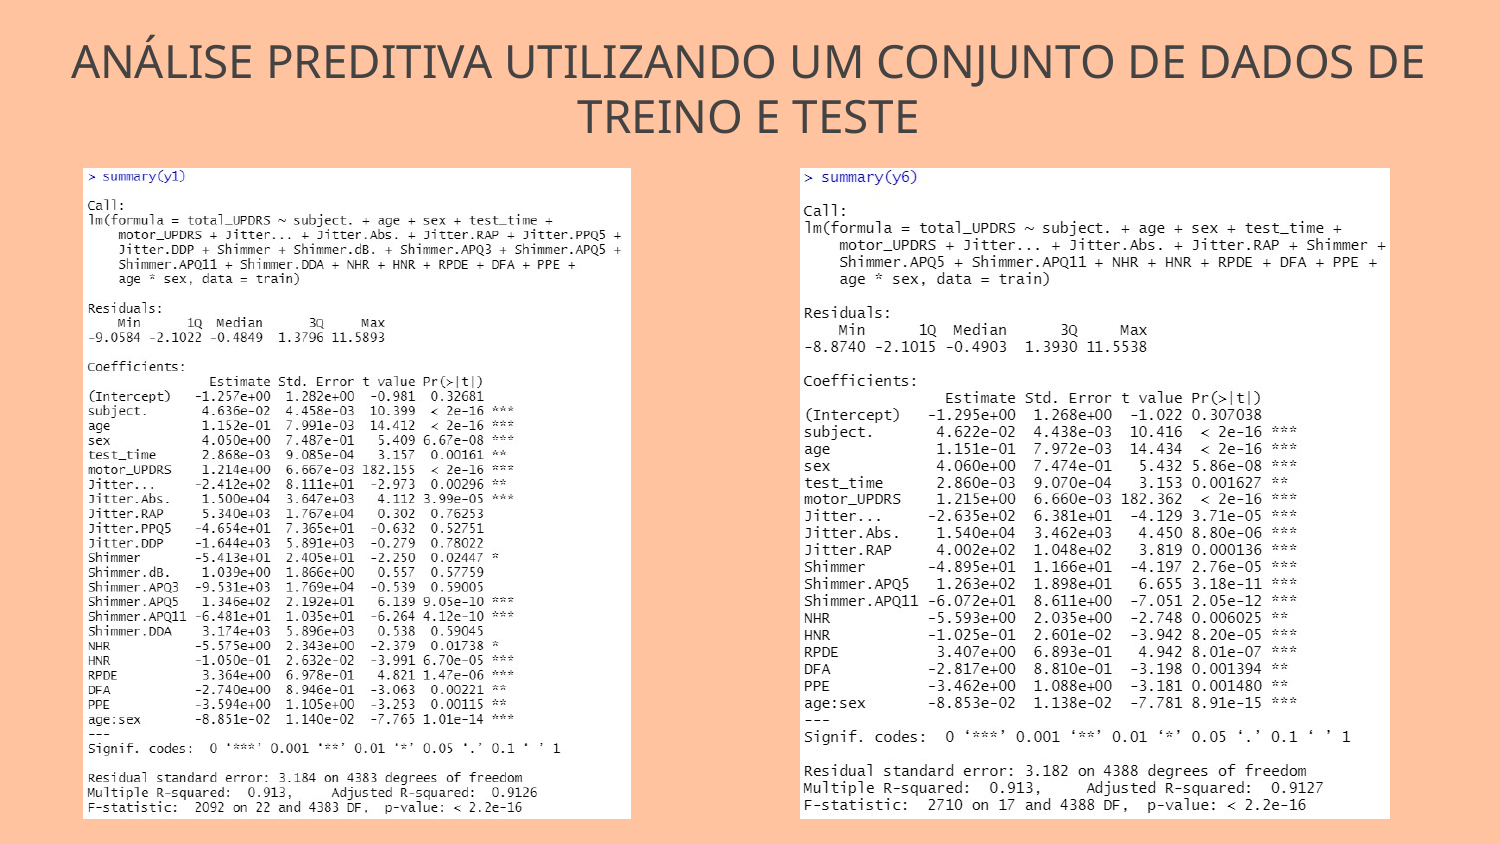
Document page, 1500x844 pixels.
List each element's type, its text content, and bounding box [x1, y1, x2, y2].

title ANÁLISE PREDITIVA UTILIZANDO UM CONJUNTO DE DADOS DE TREINO E TESTE [45, 56, 1452, 144]
picture [82, 167, 632, 819]
picture [799, 167, 1391, 819]
